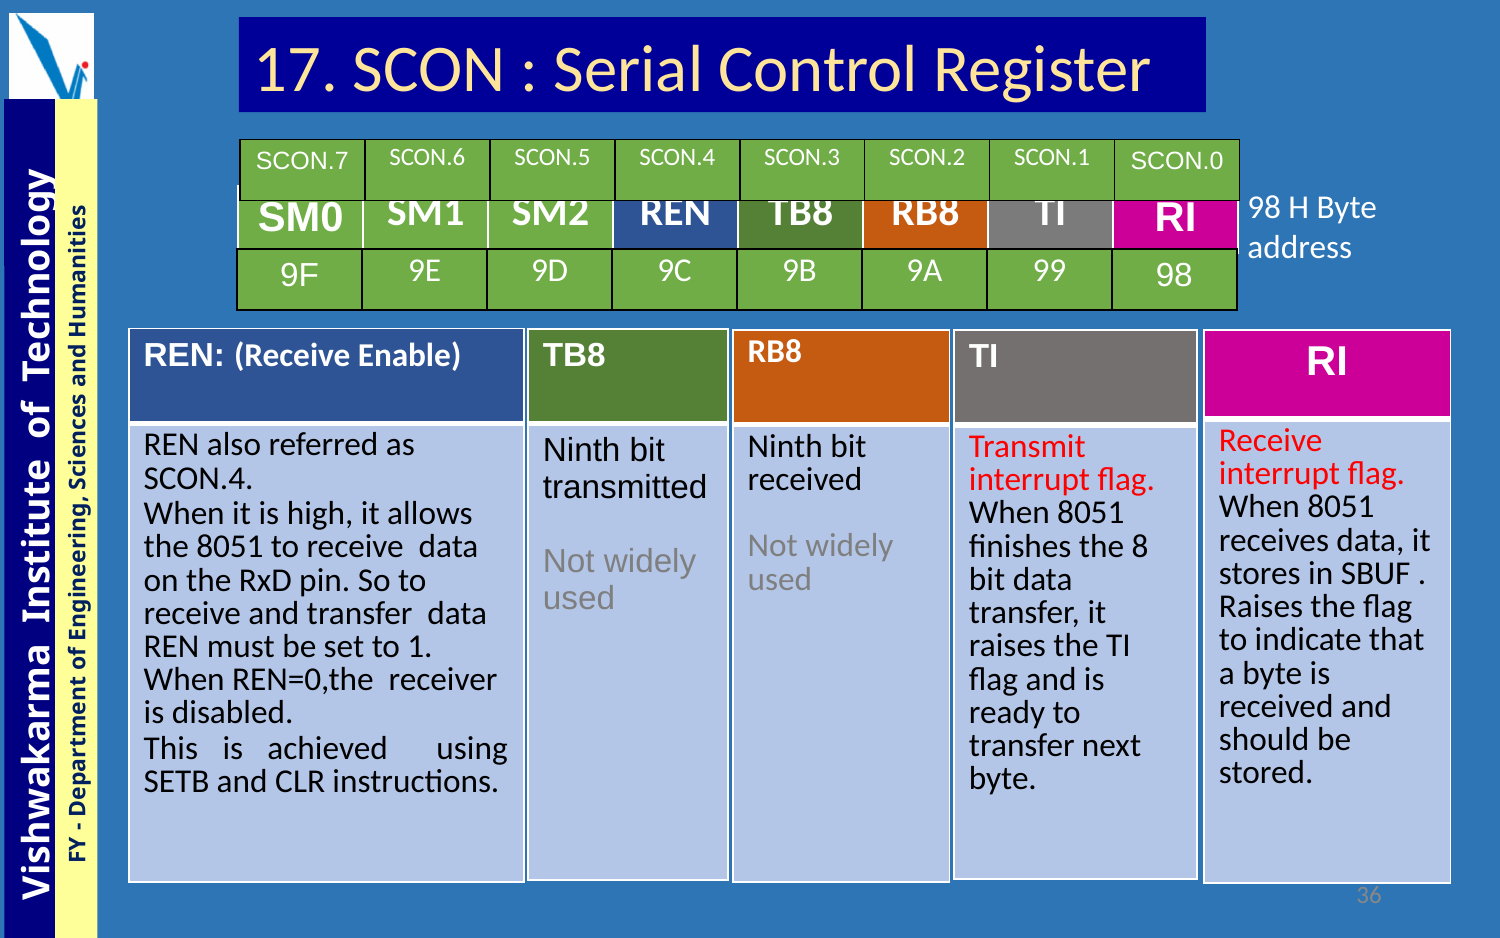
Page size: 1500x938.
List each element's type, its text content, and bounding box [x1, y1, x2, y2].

table_header SM2 [489, 201, 612, 248]
table_header 9B [738, 250, 861, 309]
table_header SM0 [239, 201, 362, 248]
table_header 9D [488, 250, 611, 309]
table_cell Ninth bit received Not widely used [734, 427, 949, 881]
table_cell Receive interrupt flag. When 8051 receives data, it stores in SBUF . Raises the flag to indicate that a byte is received and should be stored. [1205, 422, 1450, 882]
table_header 99 [988, 250, 1111, 309]
table_header RI [1114, 201, 1232, 248]
table_header 9F [238, 250, 361, 309]
text_box 98 H Byte address [1232, 177, 1436, 273]
table_header SCON.7 [241, 140, 364, 200]
slide_number 36 [1059, 868, 1397, 919]
table_header TI [989, 201, 1112, 248]
table_cell Ninth bit transmitted Not widely used [529, 426, 727, 879]
table_header RB8 [734, 331, 949, 422]
table_header TB8 [529, 330, 727, 421]
table_header SCON.4 [616, 140, 739, 200]
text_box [1, 13, 97, 937]
table_header TB8 [739, 201, 862, 248]
table_header 9E [363, 250, 486, 309]
table_cell REN also referred as SCON.4. When it is high, it allows the 8051 to receive data on the RxD pin. So to receive and transfer data REN must be set to 1. When REN=0,the receiver is disabled. This is achieved using SETB and CLR instructions. [130, 426, 523, 881]
table_header TI [955, 331, 1196, 422]
table_header REN: (Receive Enable) [130, 329, 523, 421]
table_header 98 [1113, 250, 1236, 309]
table_header REN [614, 201, 737, 248]
table_header 9C [613, 250, 736, 309]
table_header RI [1205, 331, 1450, 416]
table_header RB8 [864, 201, 987, 248]
table_header SM1 [364, 201, 487, 248]
table_header SCON.0 [1115, 140, 1239, 200]
table_header SCON.6 [366, 140, 489, 200]
table_header SCON.1 [990, 140, 1114, 200]
table_header SCON.5 [491, 140, 614, 200]
table_cell Transmit interrupt flag. When 8051 finishes the 8 bit data transfer, it raises the TI flag and is ready to transfer next byte. [955, 428, 1196, 878]
text_box 17. SCON : Serial Control Register [238, 17, 1206, 113]
table_header SCON.2 [865, 140, 989, 200]
table_header 9A [863, 250, 986, 309]
table_header SCON.3 [741, 140, 864, 200]
